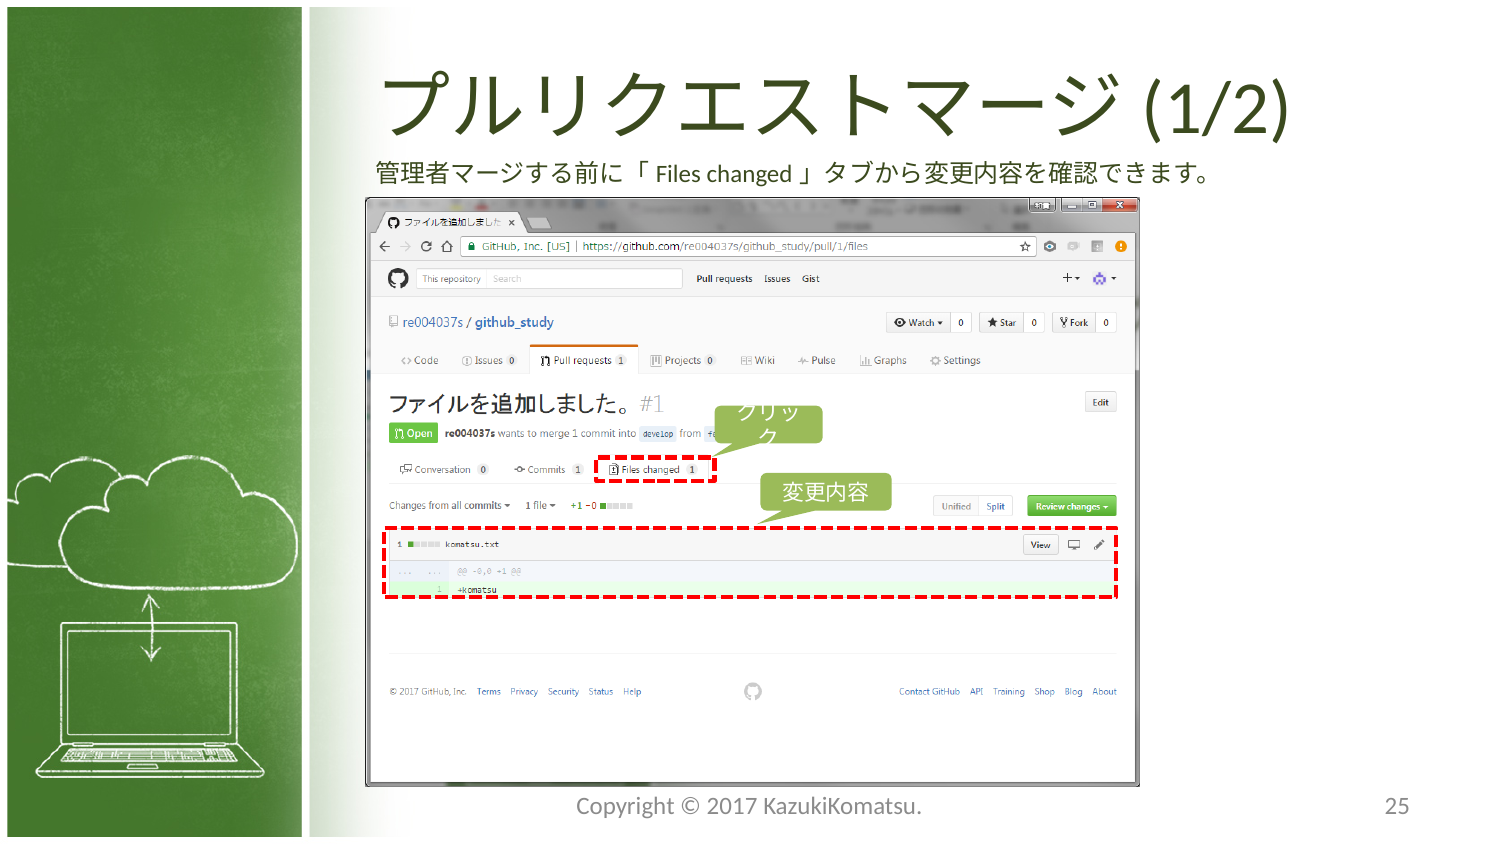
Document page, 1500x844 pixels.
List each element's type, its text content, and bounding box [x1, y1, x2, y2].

footer Copyright © 2017 KazukiKomatsu. [512, 795, 988, 827]
picture [0, 0, 1500, 844]
title プルリクエストマージ(1/2) [360, 33, 1425, 175]
slide_number 25 [1074, 782, 1425, 827]
list 管理者マージする前に「Files changed」タブから変更内容を確認できます。 [360, 150, 1373, 751]
